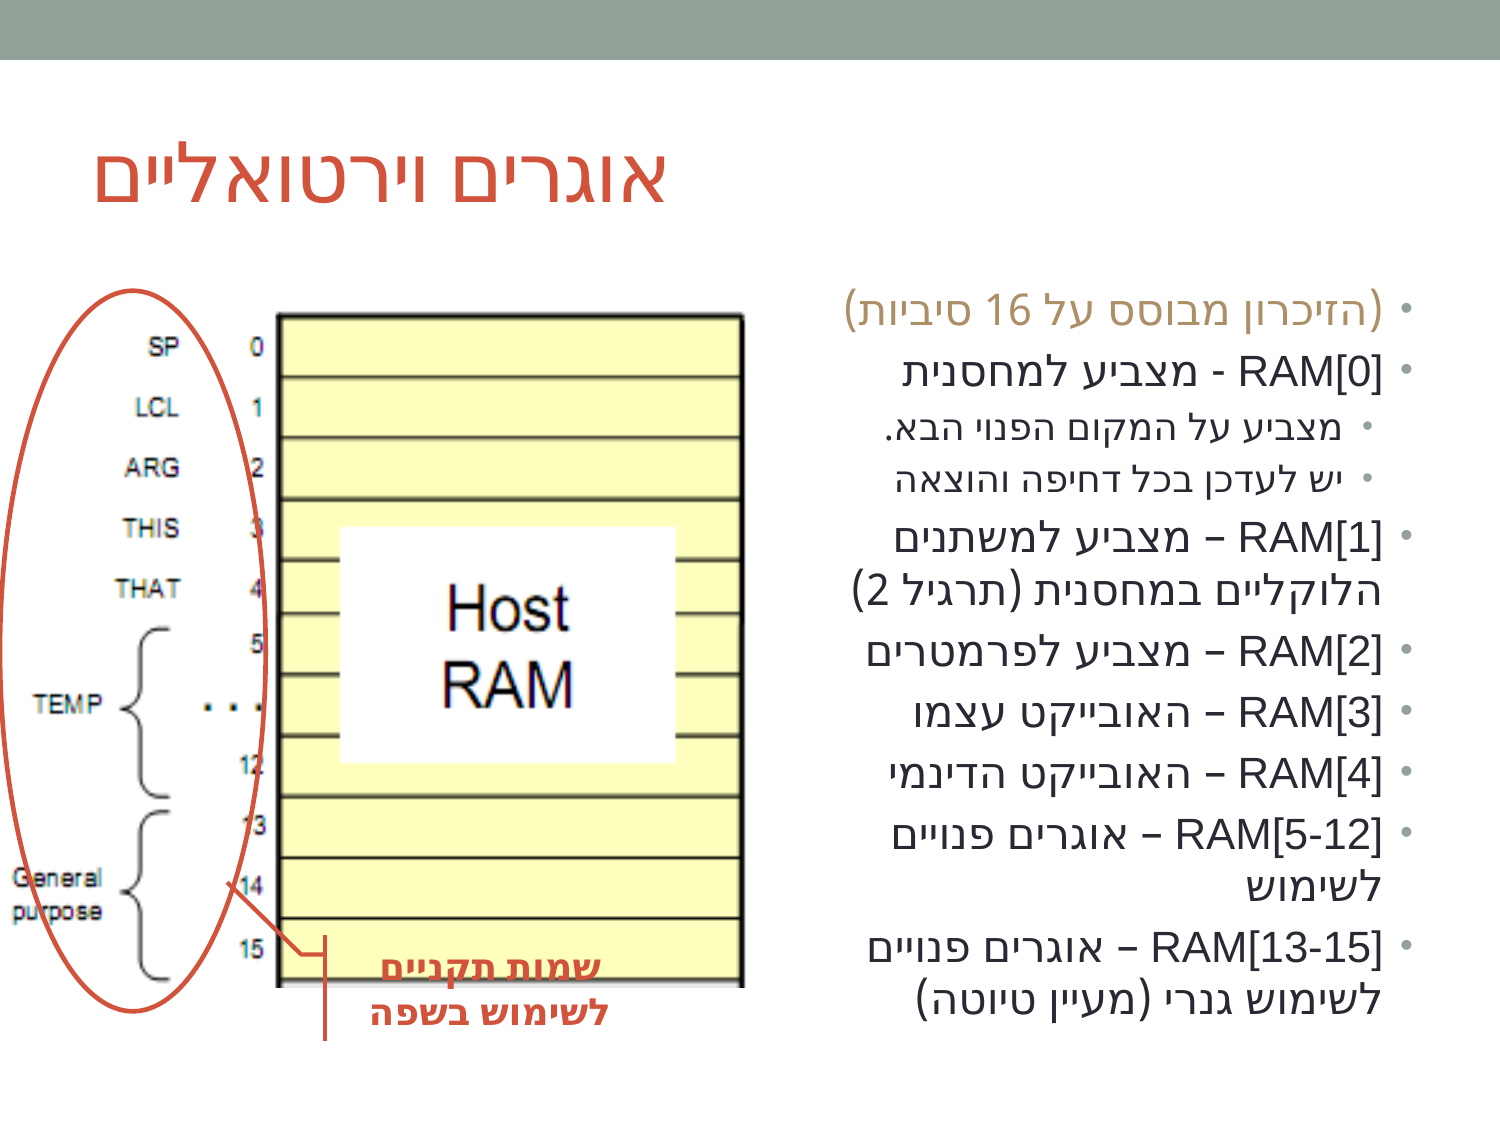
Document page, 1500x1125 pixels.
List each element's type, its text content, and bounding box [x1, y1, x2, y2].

picture [0, 290, 764, 988]
list (הזיכרון מבוסס על 16 סיביות) RAM[0] - מצביע למחסנית מצביע על המקום הפנוי הבא. יש לעדכן בכל דחיפה והוצאה RAM[1] – מצביע למשתנים הלוקליים במחסנית (תרגיל 2) RAM[2] – מצביע לפרמטרים RAM[3] – האובייקט עצמו RAM[4] – האובייקט הדינמי RAM[5-12] – אוגרים פנויים לשימוש RAM[13-15] – אוגרים פנויים לשימוש גנרי (מעיין טיוטה) [762, 274, 1425, 1049]
title אוגרים וירטואליים [75, 87, 1425, 250]
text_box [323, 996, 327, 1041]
text_box [91, 996, 175, 1014]
text_box שמות תקניים לשימוש בשפה [348, 996, 632, 1041]
